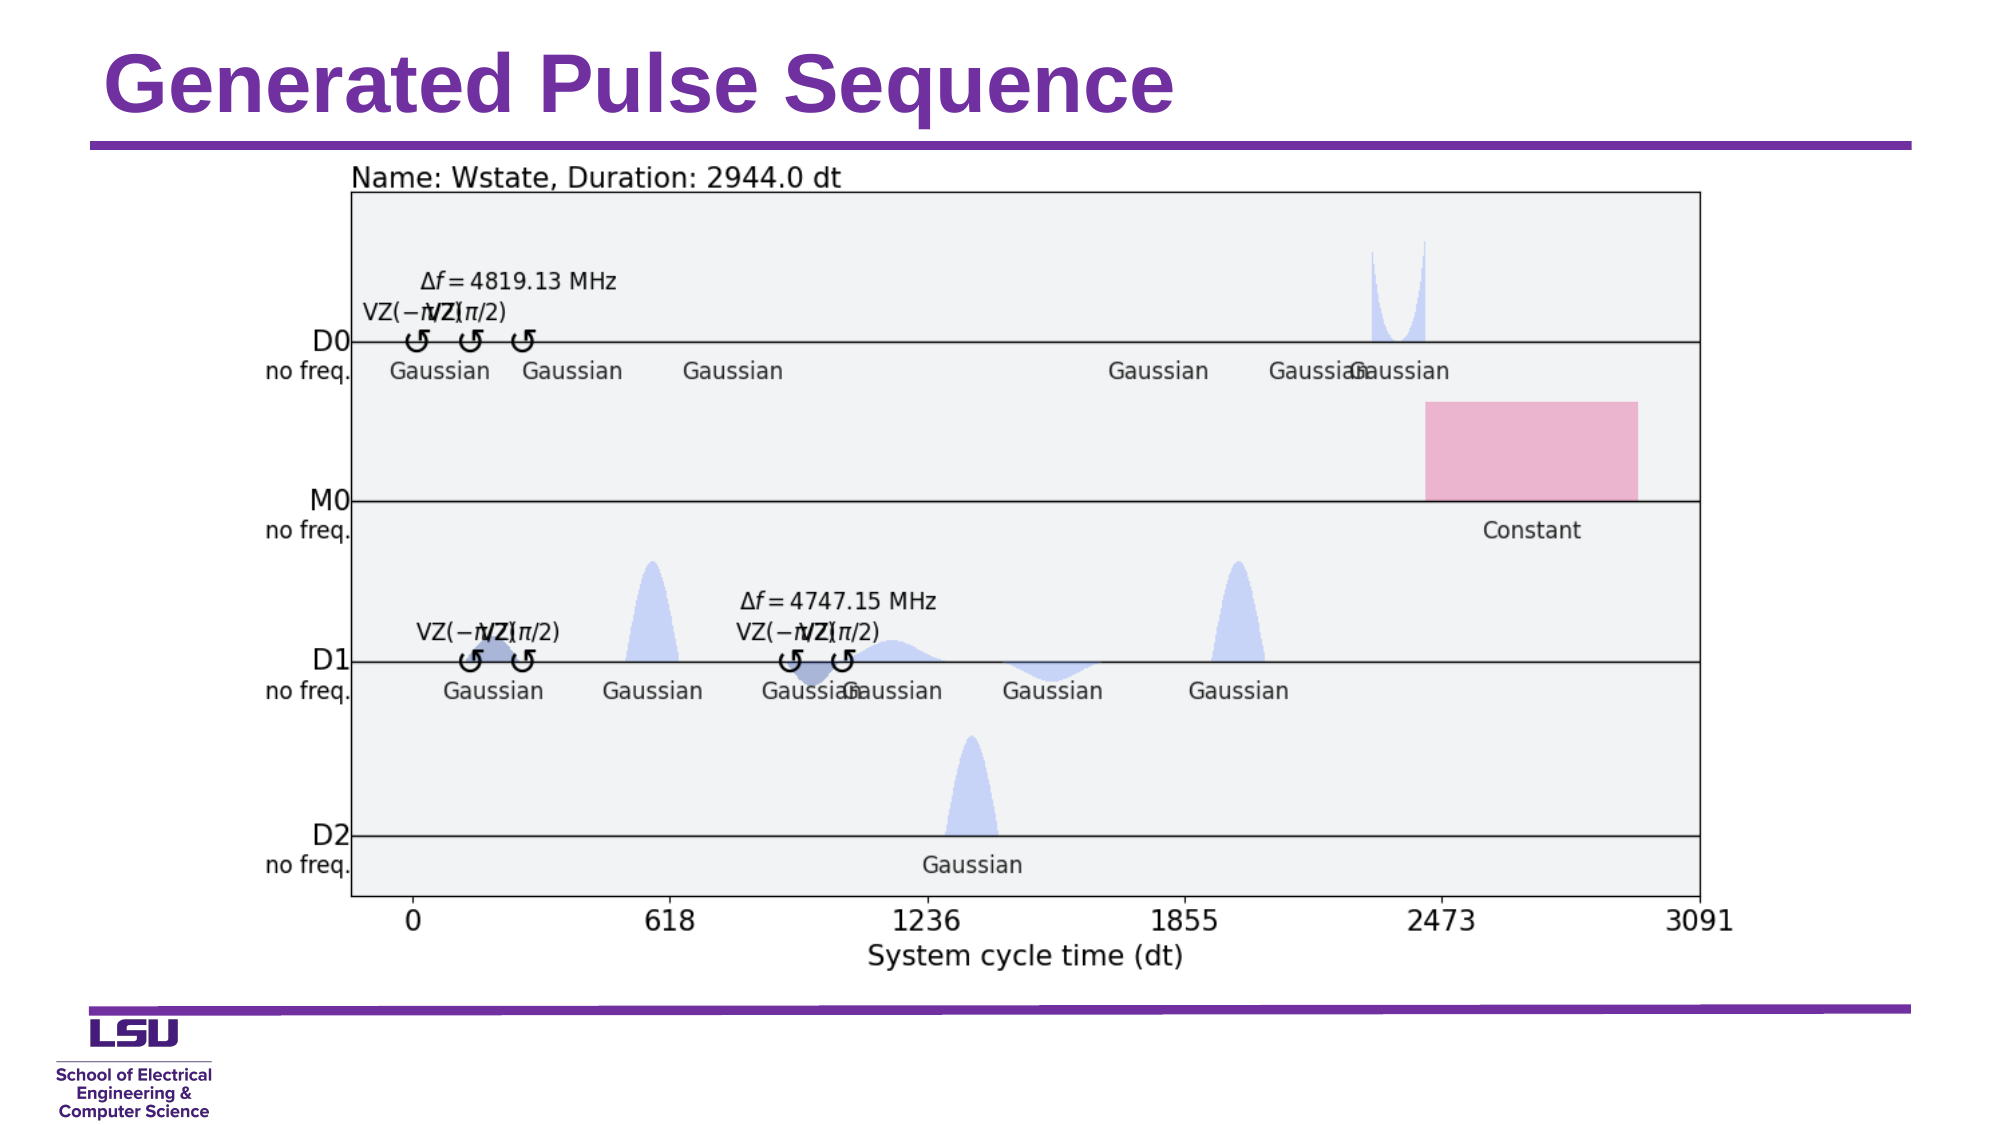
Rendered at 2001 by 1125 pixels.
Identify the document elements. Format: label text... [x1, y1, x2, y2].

picture [45, 1008, 222, 1125]
title Generated Pulse Sequence [89, 22, 1911, 150]
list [251, 152, 1749, 984]
